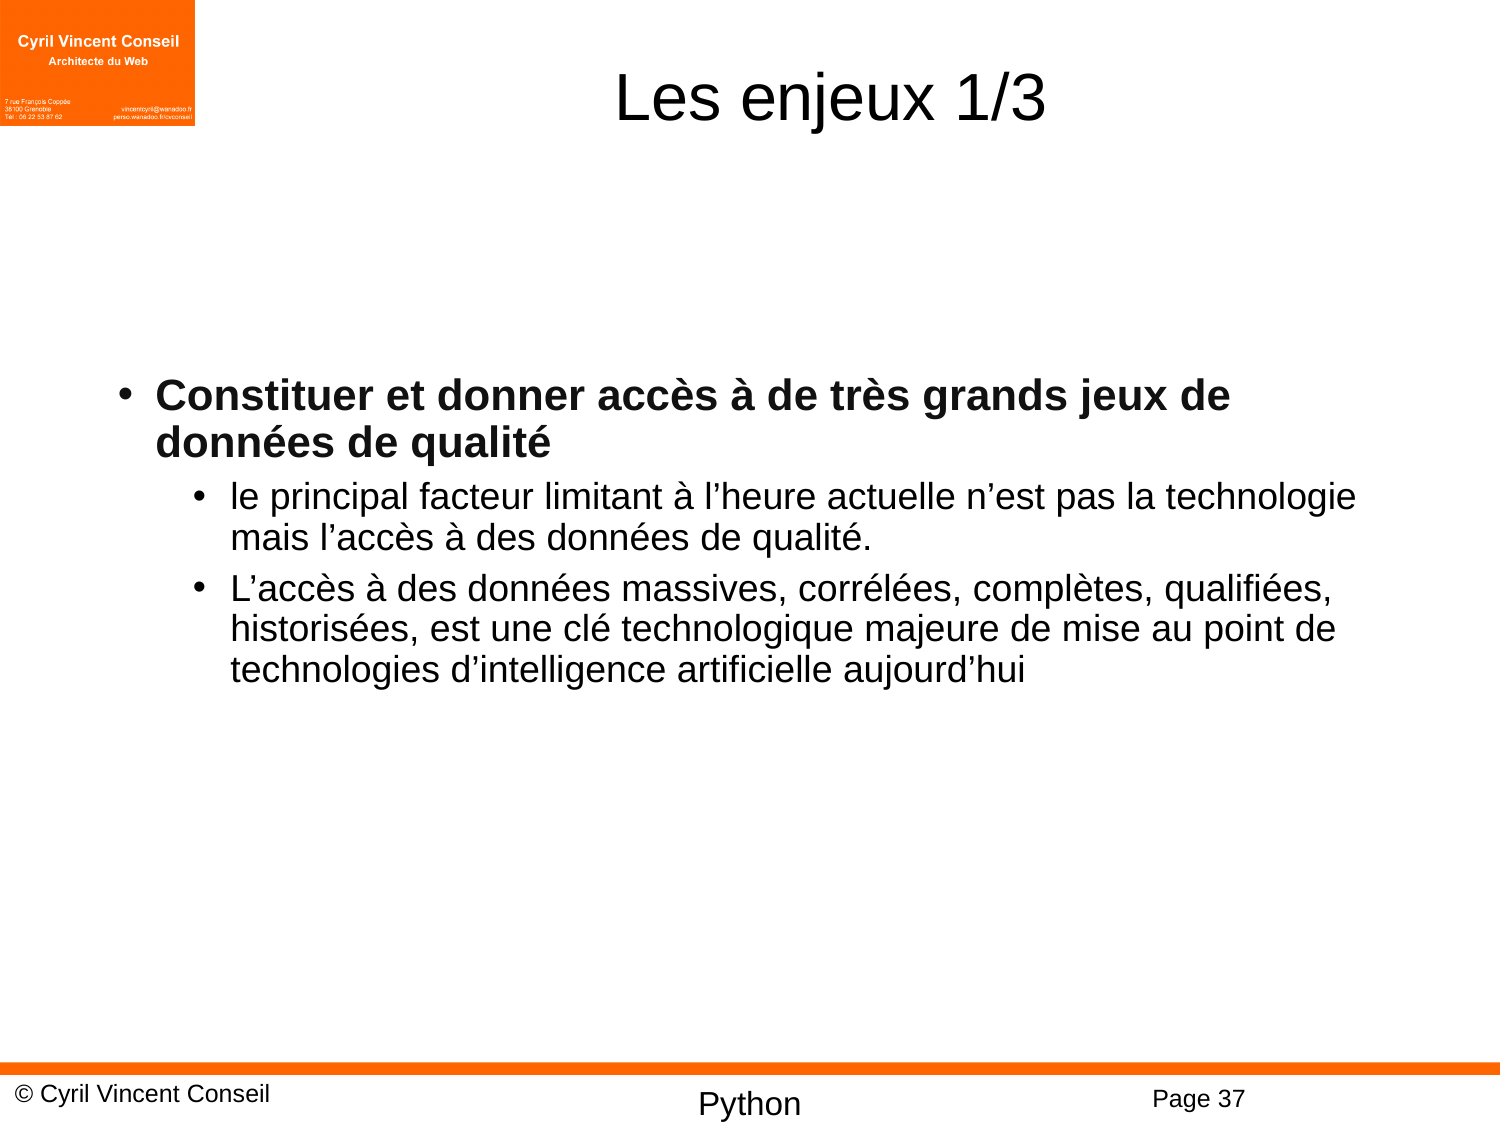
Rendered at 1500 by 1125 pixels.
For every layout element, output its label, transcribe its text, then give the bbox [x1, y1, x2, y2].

title Les enjeux 1/3 [193, 0, 1469, 188]
text_box Constituer et donner accès à de très grands jeux de données de qualité le principal facteur limitant à l’heure actuelle n’est pas la technologie mais l’accès à des données de qualité. L’accès à des données massives, corrélées, complètes, qualifiées, historisées, est une clé technologique majeure de mise au point de technologies d’intelligence artificielle aujourd’hui [103, 365, 1397, 901]
picture [0, 0, 193, 126]
